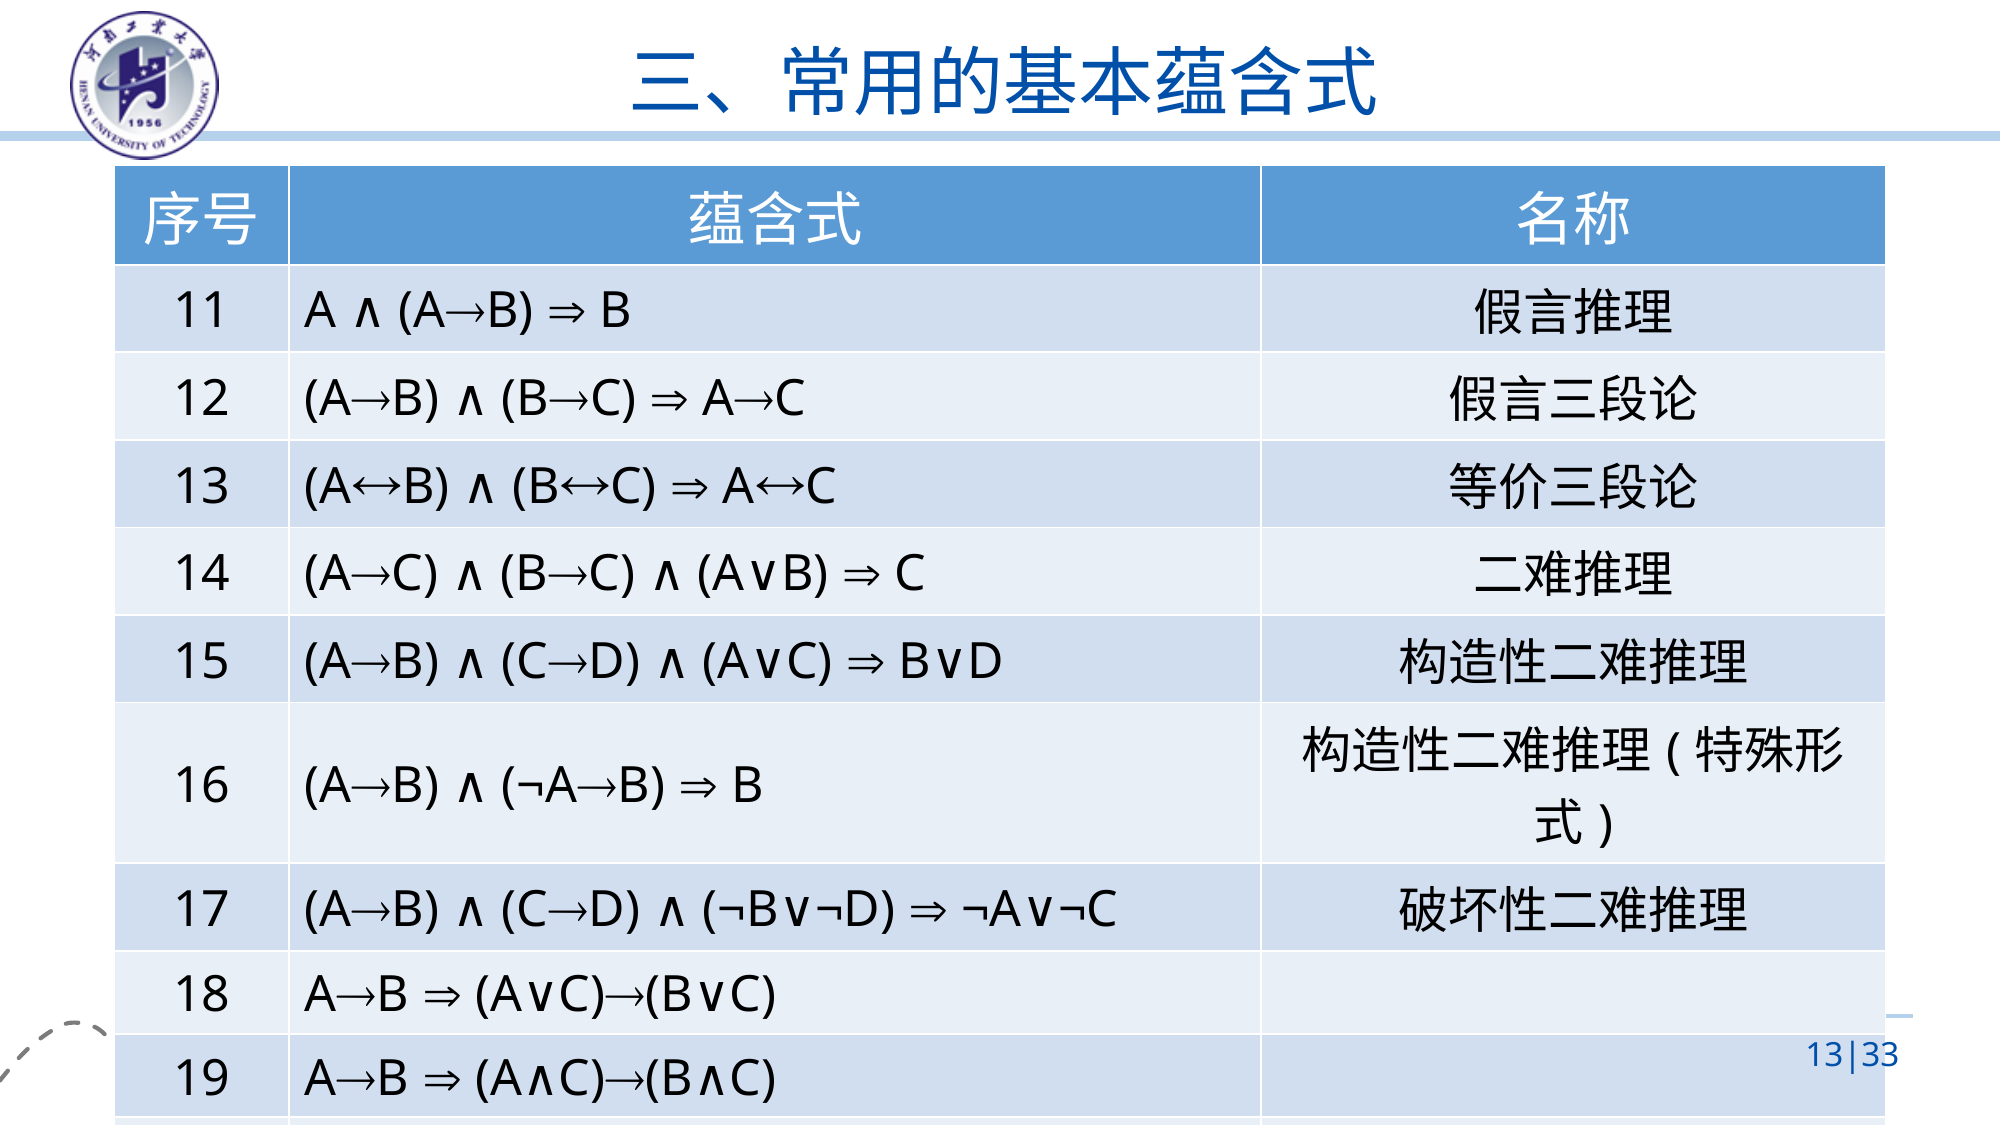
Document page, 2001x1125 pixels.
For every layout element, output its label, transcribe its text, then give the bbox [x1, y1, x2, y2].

table_cell A ∧ (AB)  B [290, 266, 1260, 351]
title 三、常用的基本蕴含式 [236, 36, 1772, 134]
picture [70, 11, 219, 160]
table_cell 破坏性二难推理 [1262, 864, 1885, 950]
table_cell 19 [115, 1035, 288, 1116]
table_header 名称 [1262, 166, 1885, 264]
table_header 蕴含式 [290, 166, 1260, 264]
table_cell [1262, 1118, 1885, 1125]
table_cell 13 [115, 441, 288, 527]
table_cell 假言三段论 [1262, 353, 1885, 439]
table_cell 二难推理 [1262, 528, 1885, 614]
table_cell 15 [115, 616, 288, 702]
table_cell 12 [115, 353, 288, 439]
table_cell (AB) ∧ (CD) ∧ (A∨C)  B∨D [290, 616, 1260, 702]
table_cell (AB) ∧ (¬AB)  B [290, 703, 1260, 862]
table_cell 16 [115, 703, 288, 862]
table_cell 假言推理 [1262, 266, 1885, 351]
table_cell [1262, 1035, 1885, 1116]
table_cell AB  (A∧C)(B∧C) [290, 1035, 1260, 1116]
table_header 序号 [115, 166, 288, 264]
table_cell (AB) ∧ (BC)  AC [290, 441, 1260, 527]
table_cell 构造性二难推理 [1262, 616, 1885, 702]
slide_number 13|33 [1756, 1025, 1915, 1086]
table_cell (AB)∧(CD)  (A∧C)(B∧D) [290, 1118, 1260, 1125]
table_cell 14 [115, 528, 288, 614]
table_cell (AB) ∧ (BC)  AC [290, 353, 1260, 439]
table_cell AB  (A∨C)(B∨C) [290, 952, 1260, 1033]
table_cell (AC) ∧ (BC) ∧ (A∨B)  C [290, 528, 1260, 614]
table_cell 18 [115, 952, 288, 1033]
table_cell (AB) ∧ (CD) ∧ (¬B∨¬D)  ¬A∨¬C [290, 864, 1260, 950]
table_cell [1262, 952, 1885, 1033]
table_cell 11 [115, 266, 288, 351]
table_cell 等价三段论 [1262, 441, 1885, 527]
table_cell 20 [115, 1118, 288, 1125]
table_cell 构造性二难推理(特殊形式) [1262, 703, 1885, 862]
table_cell 17 [115, 864, 288, 950]
